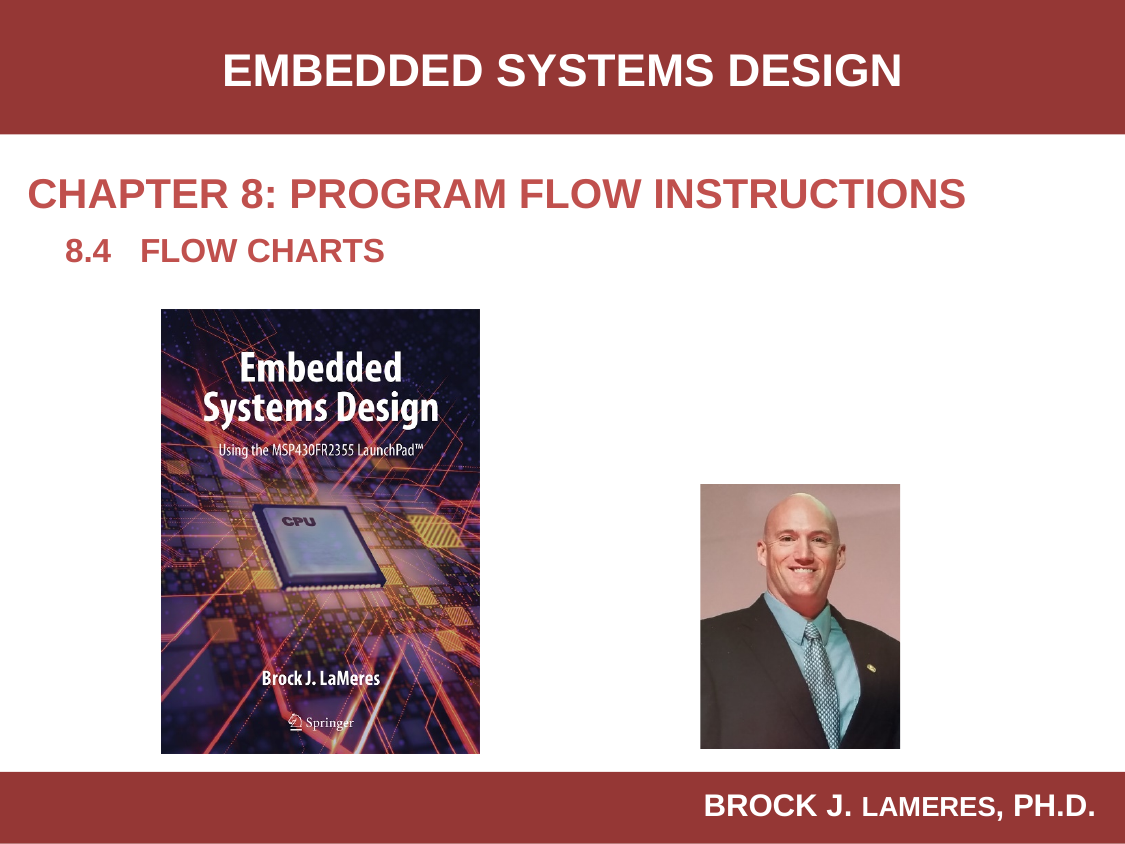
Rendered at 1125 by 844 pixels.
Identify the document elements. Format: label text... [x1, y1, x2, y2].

text_box 8.4 Flow Charts [50, 221, 1125, 277]
title Embedded Systems Design [0, 1, 1125, 135]
text_box [0, 770, 1125, 844]
picture [700, 484, 901, 750]
text_box Chapter 8: Program Flow Instructions [12, 159, 1100, 225]
picture [161, 309, 480, 755]
subtitle Brock J. LaMeres, Ph.D. [687, 777, 1113, 832]
